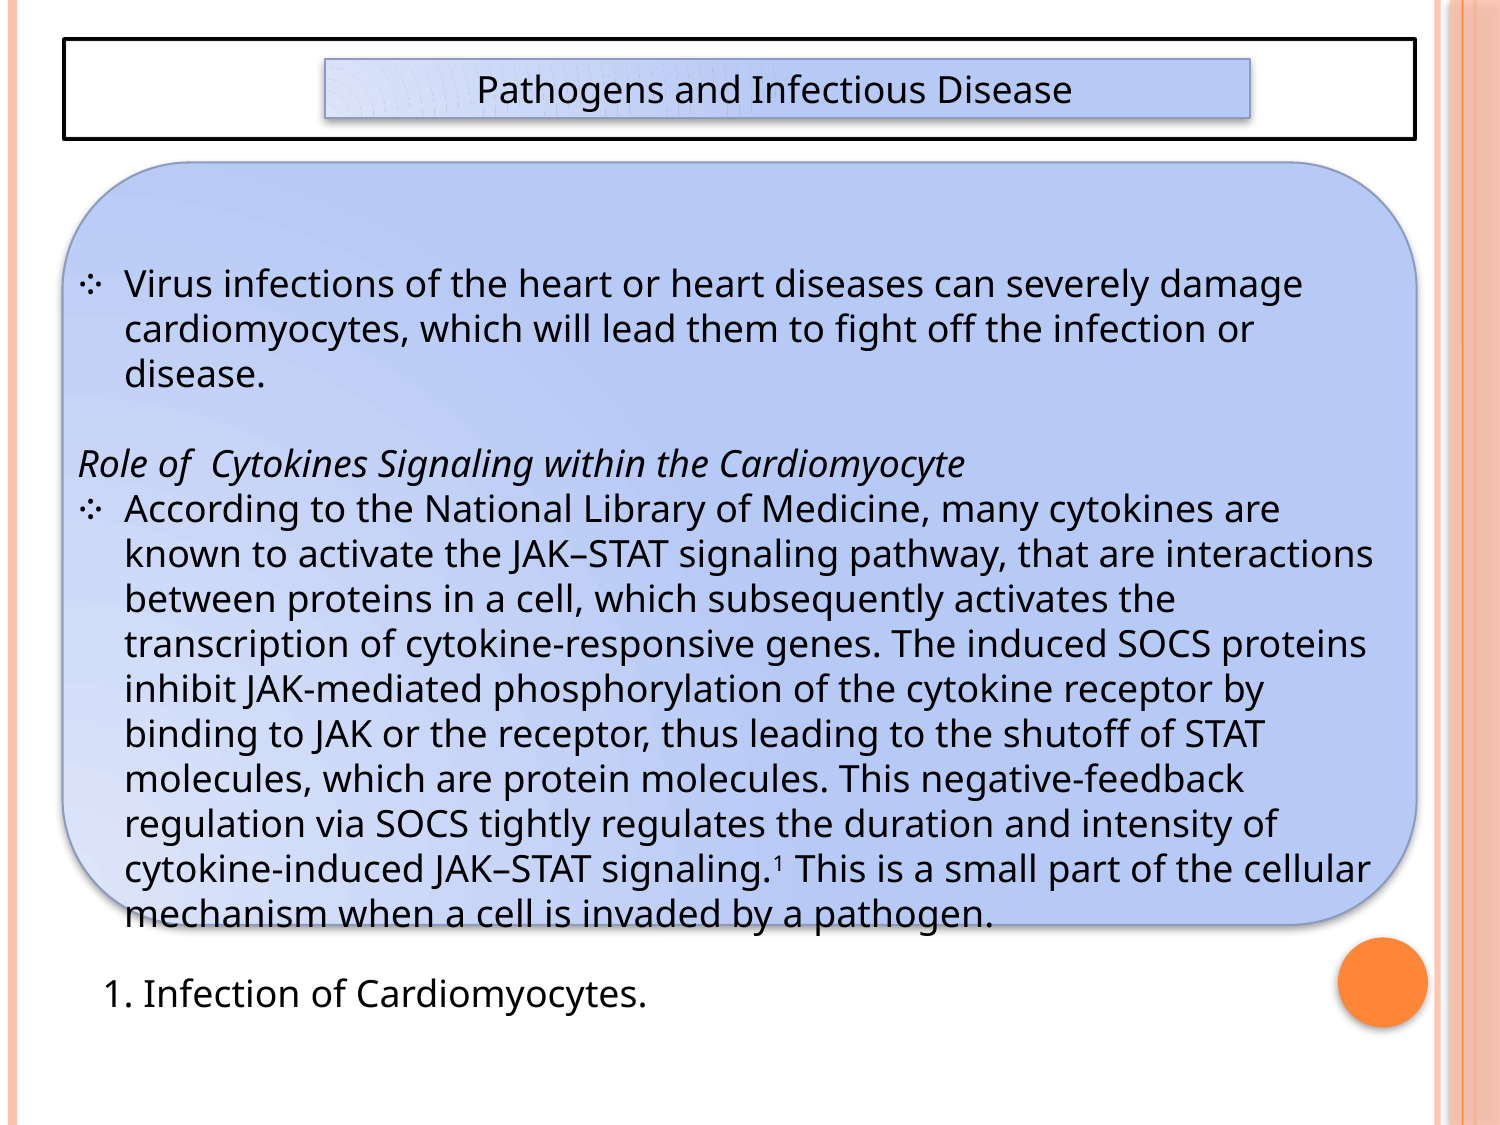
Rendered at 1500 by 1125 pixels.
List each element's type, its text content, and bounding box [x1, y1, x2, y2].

text_box 1. Infection of Cardiomyocytes. [87, 962, 1300, 1023]
picture [61, 36, 1418, 142]
text_box Virus infections of the heart or heart diseases can severely damage cardiomyocytes, which will lead them to fight off the infection or disease. Role of Cytokines Signaling within the Cardiomyocyte According to the National Library of Medicine, many cytokines are known to activate the JAK–STAT signaling pathway, that are interactions between proteins in a cell, which subsequently activates the transcription of cytokine-responsive genes. The induced SOCS proteins inhibit JAK-mediated phosphorylation of the cytokine receptor by binding to JAK or the receptor, thus leading to the shutoff of STAT molecules, which are protein molecules. This negative-feedback regulation via SOCS tightly regulates the duration and intensity of cytokine-induced JAK–STAT signaling.1 This is a small part of the cellular mechanism when a cell is invaded by a pathogen. [62, 162, 1417, 943]
